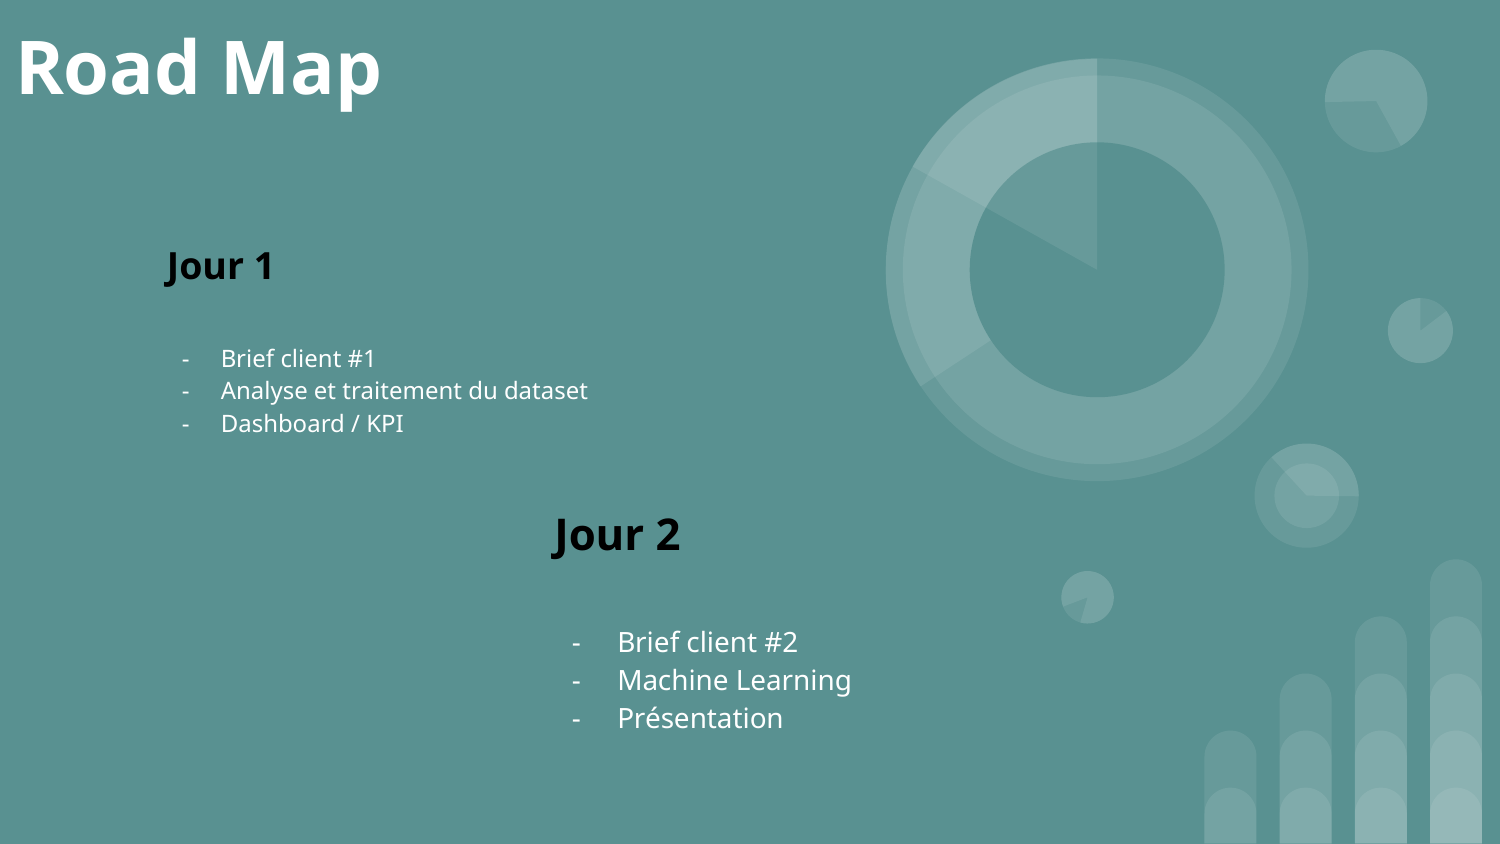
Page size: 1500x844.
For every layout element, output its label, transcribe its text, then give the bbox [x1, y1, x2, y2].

title Road Map [0, 0, 484, 132]
subtitle Jour 2 Brief client #2 Machine Learning Présentation [539, 488, 1003, 753]
subtitle Jour 1 Brief client #1 Analyse et traitement du dataset Dashboard / KPI [151, 224, 761, 489]
